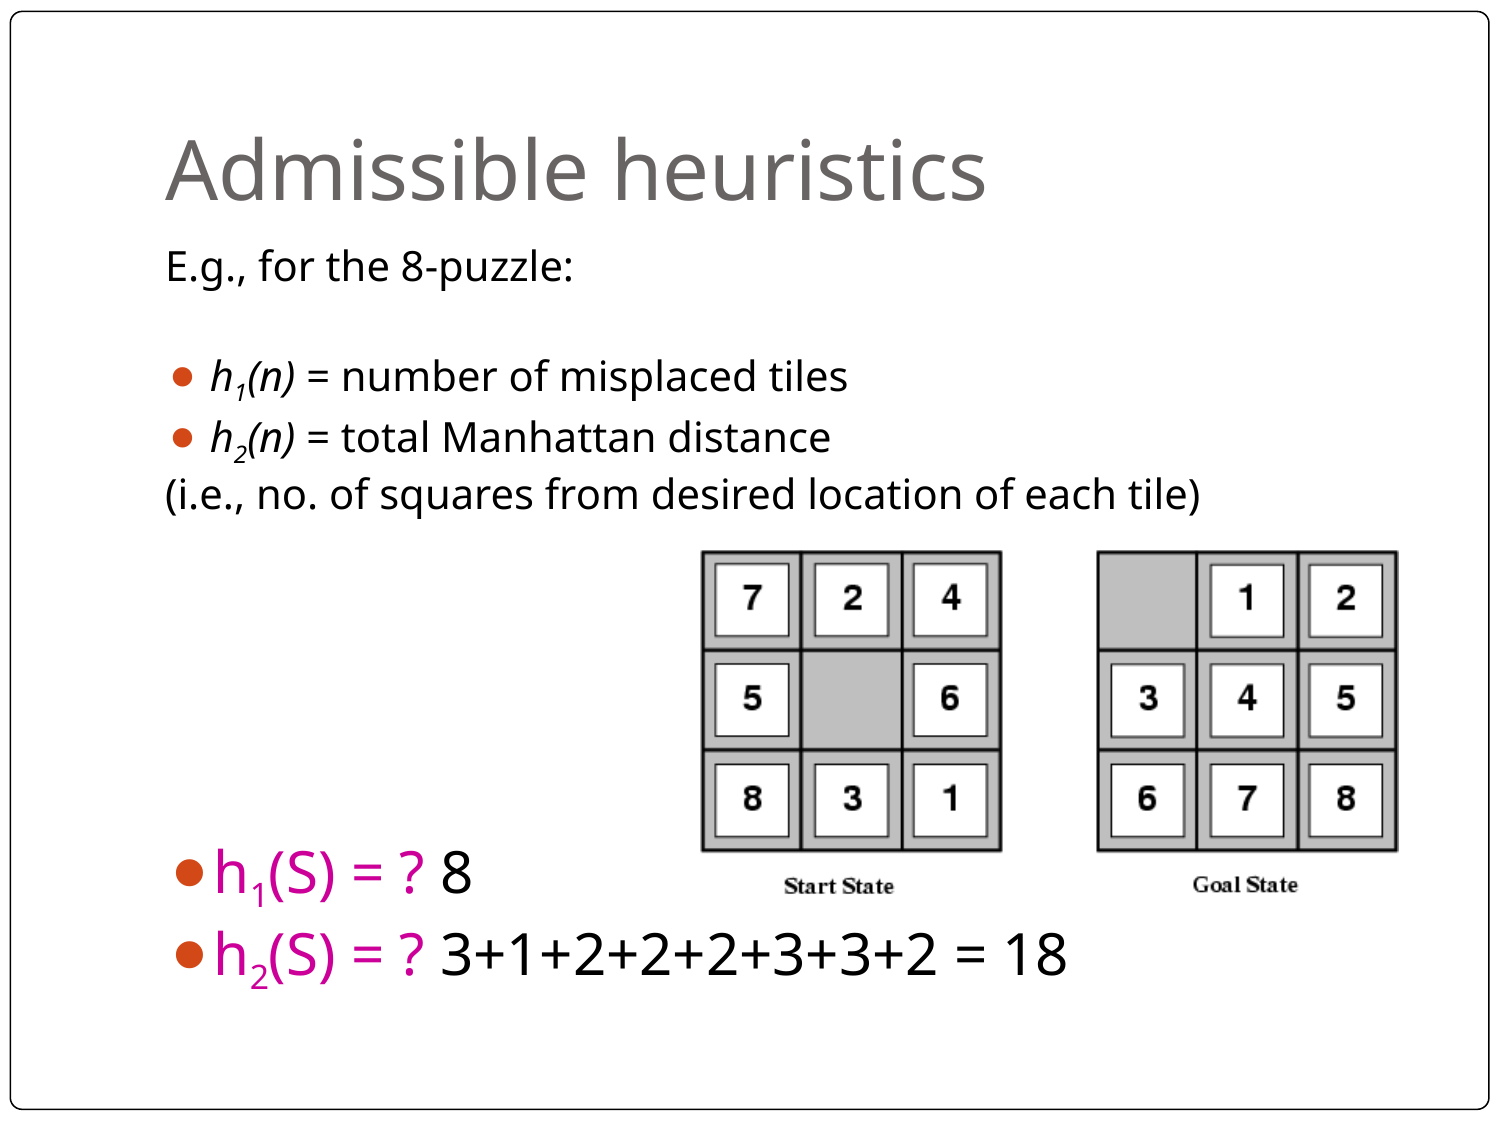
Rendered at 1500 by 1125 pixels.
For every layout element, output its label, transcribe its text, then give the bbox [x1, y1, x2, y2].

title Admissible heuristics [150, 45, 1425, 233]
list E.g., for the 8-puzzle: h1(n) = number of misplaced tiles h2(n) = total Manhattan distance (i.e., no. of squares from desired location of each tile) h1(S) = ? 8 h2(S) = ? 3+1+2+2+2+3+3+2 = 18 [150, 237, 1425, 1025]
picture [699, 549, 1399, 905]
